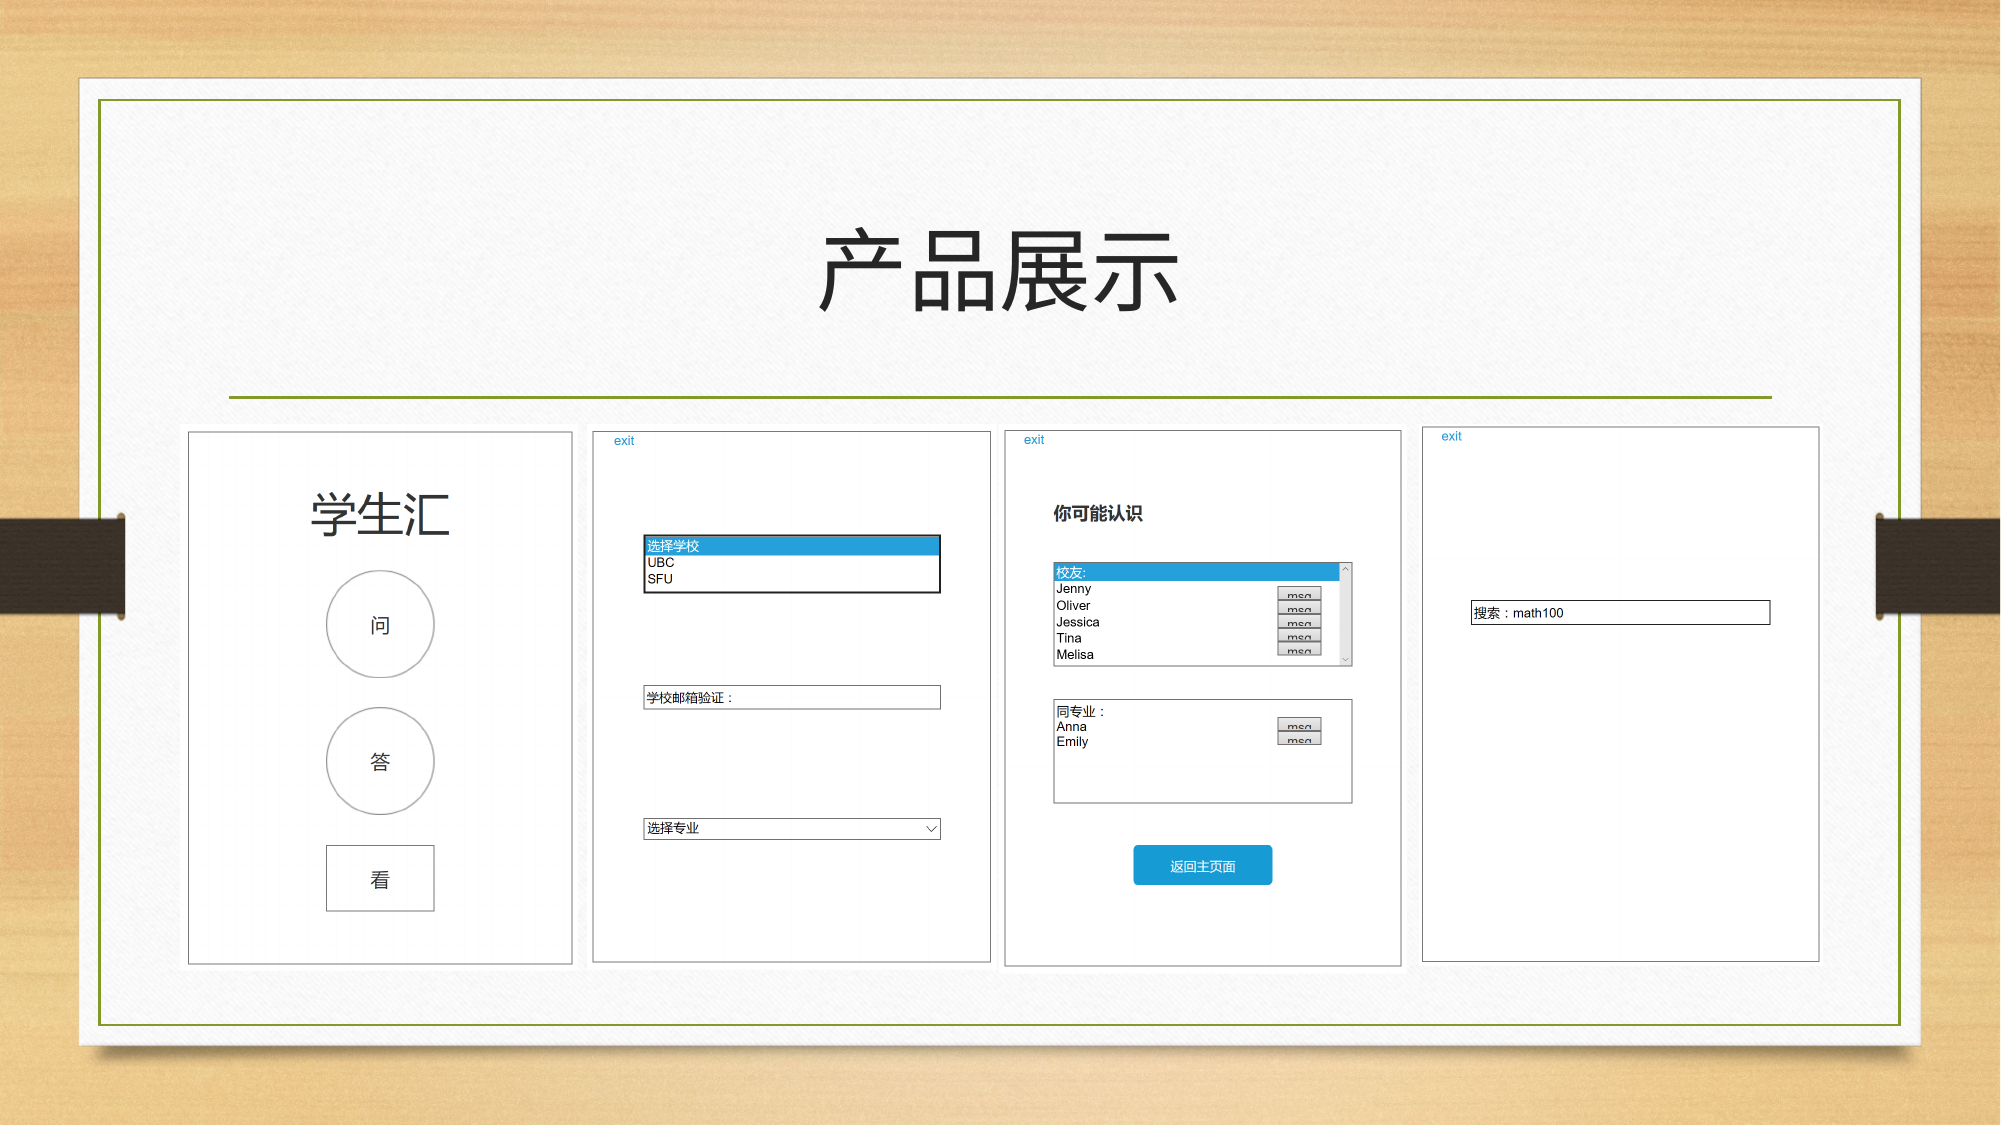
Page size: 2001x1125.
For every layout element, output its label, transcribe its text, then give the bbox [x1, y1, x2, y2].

picture [0, 0, 2001, 1125]
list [180, 423, 578, 971]
title 产品展示 [212, 161, 1788, 375]
